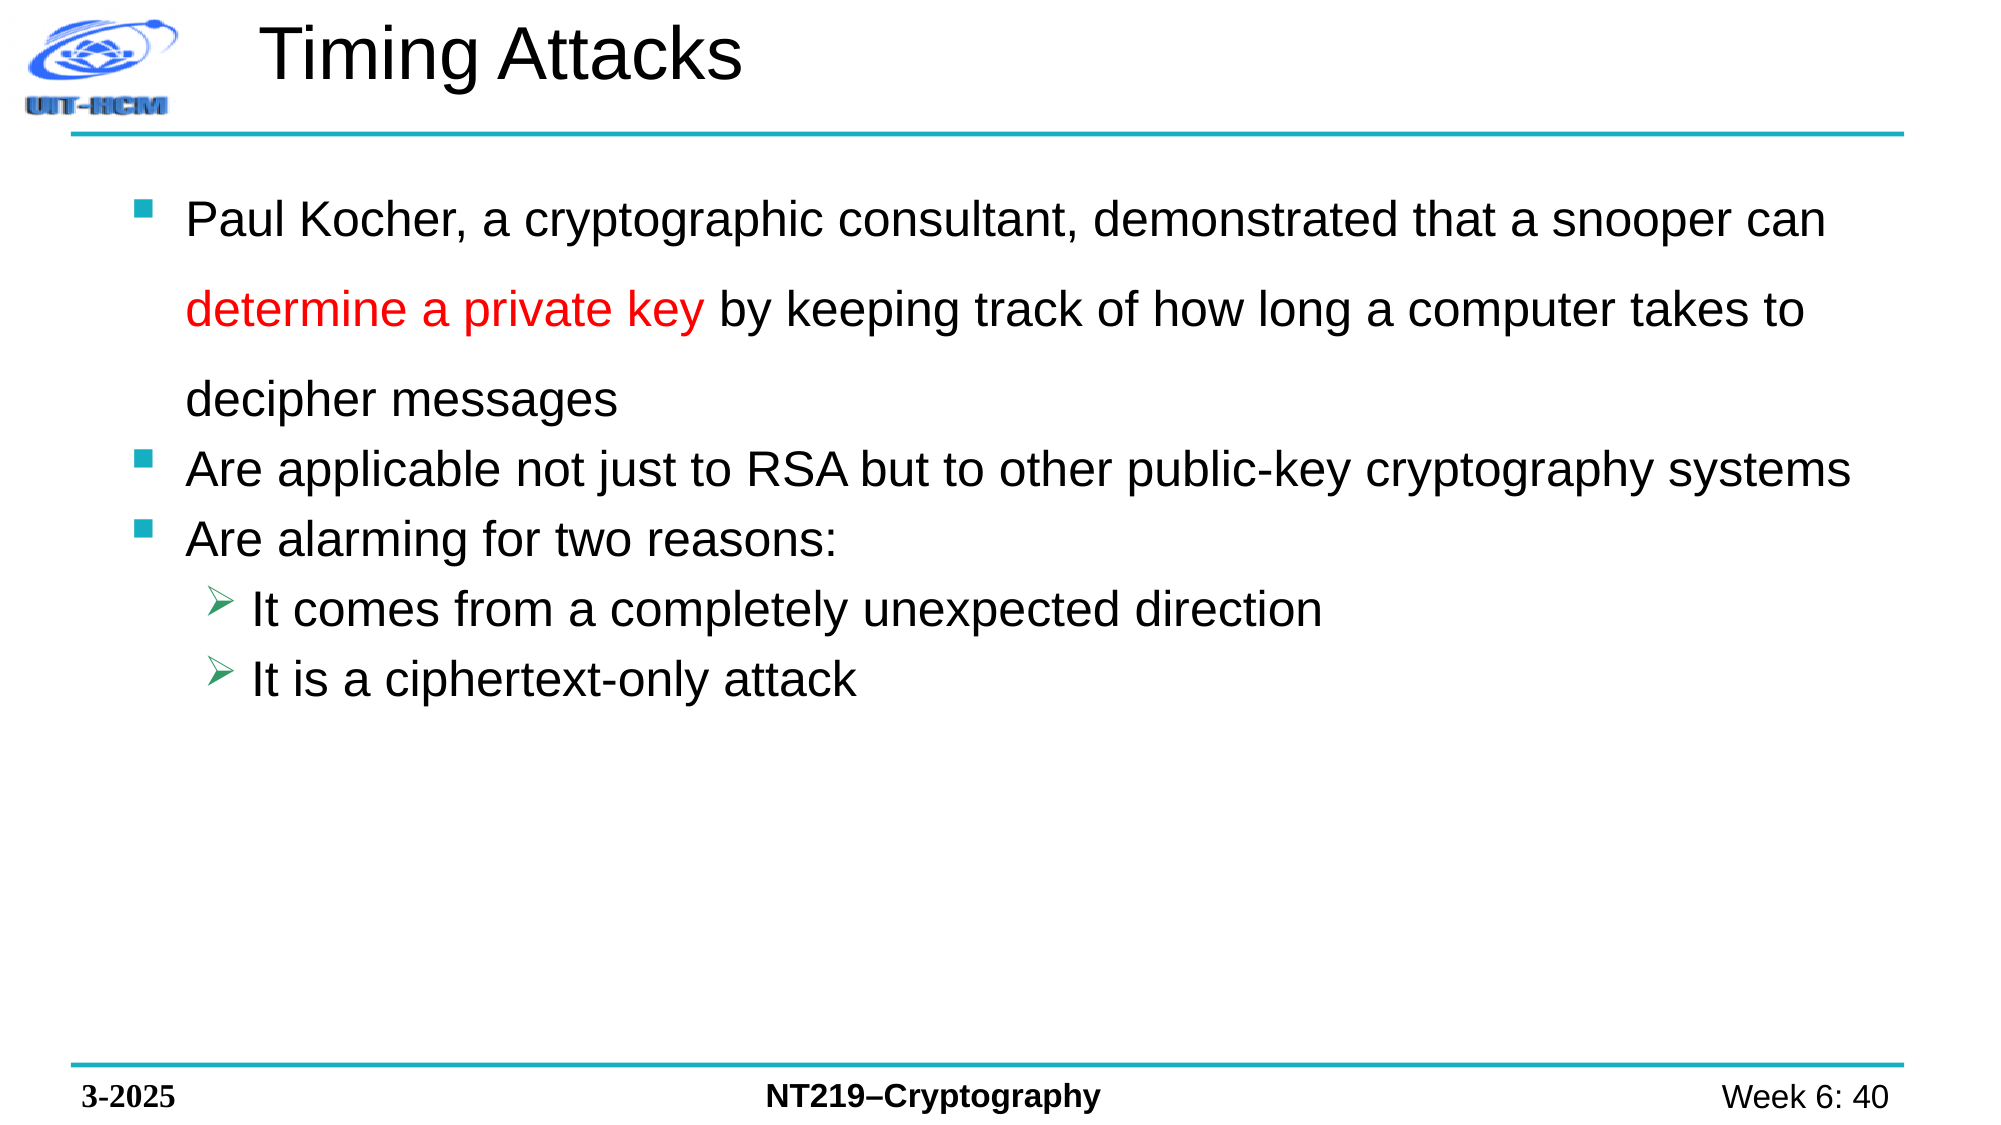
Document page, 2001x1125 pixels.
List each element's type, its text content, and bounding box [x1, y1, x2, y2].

list Paul Kocher, a cryptographic consultant, demonstrated that a snooper can determine a private key by keeping track of how long a computer takes to decipher messages Are applicable not just to RSA but to other public-key cryptography systems Are alarming for two reasons: It comes from a completely unexpected direction It is a ciphertext-only attack [114, 149, 1963, 737]
picture [7, 8, 197, 125]
title Timing Attacks [244, 0, 1575, 100]
